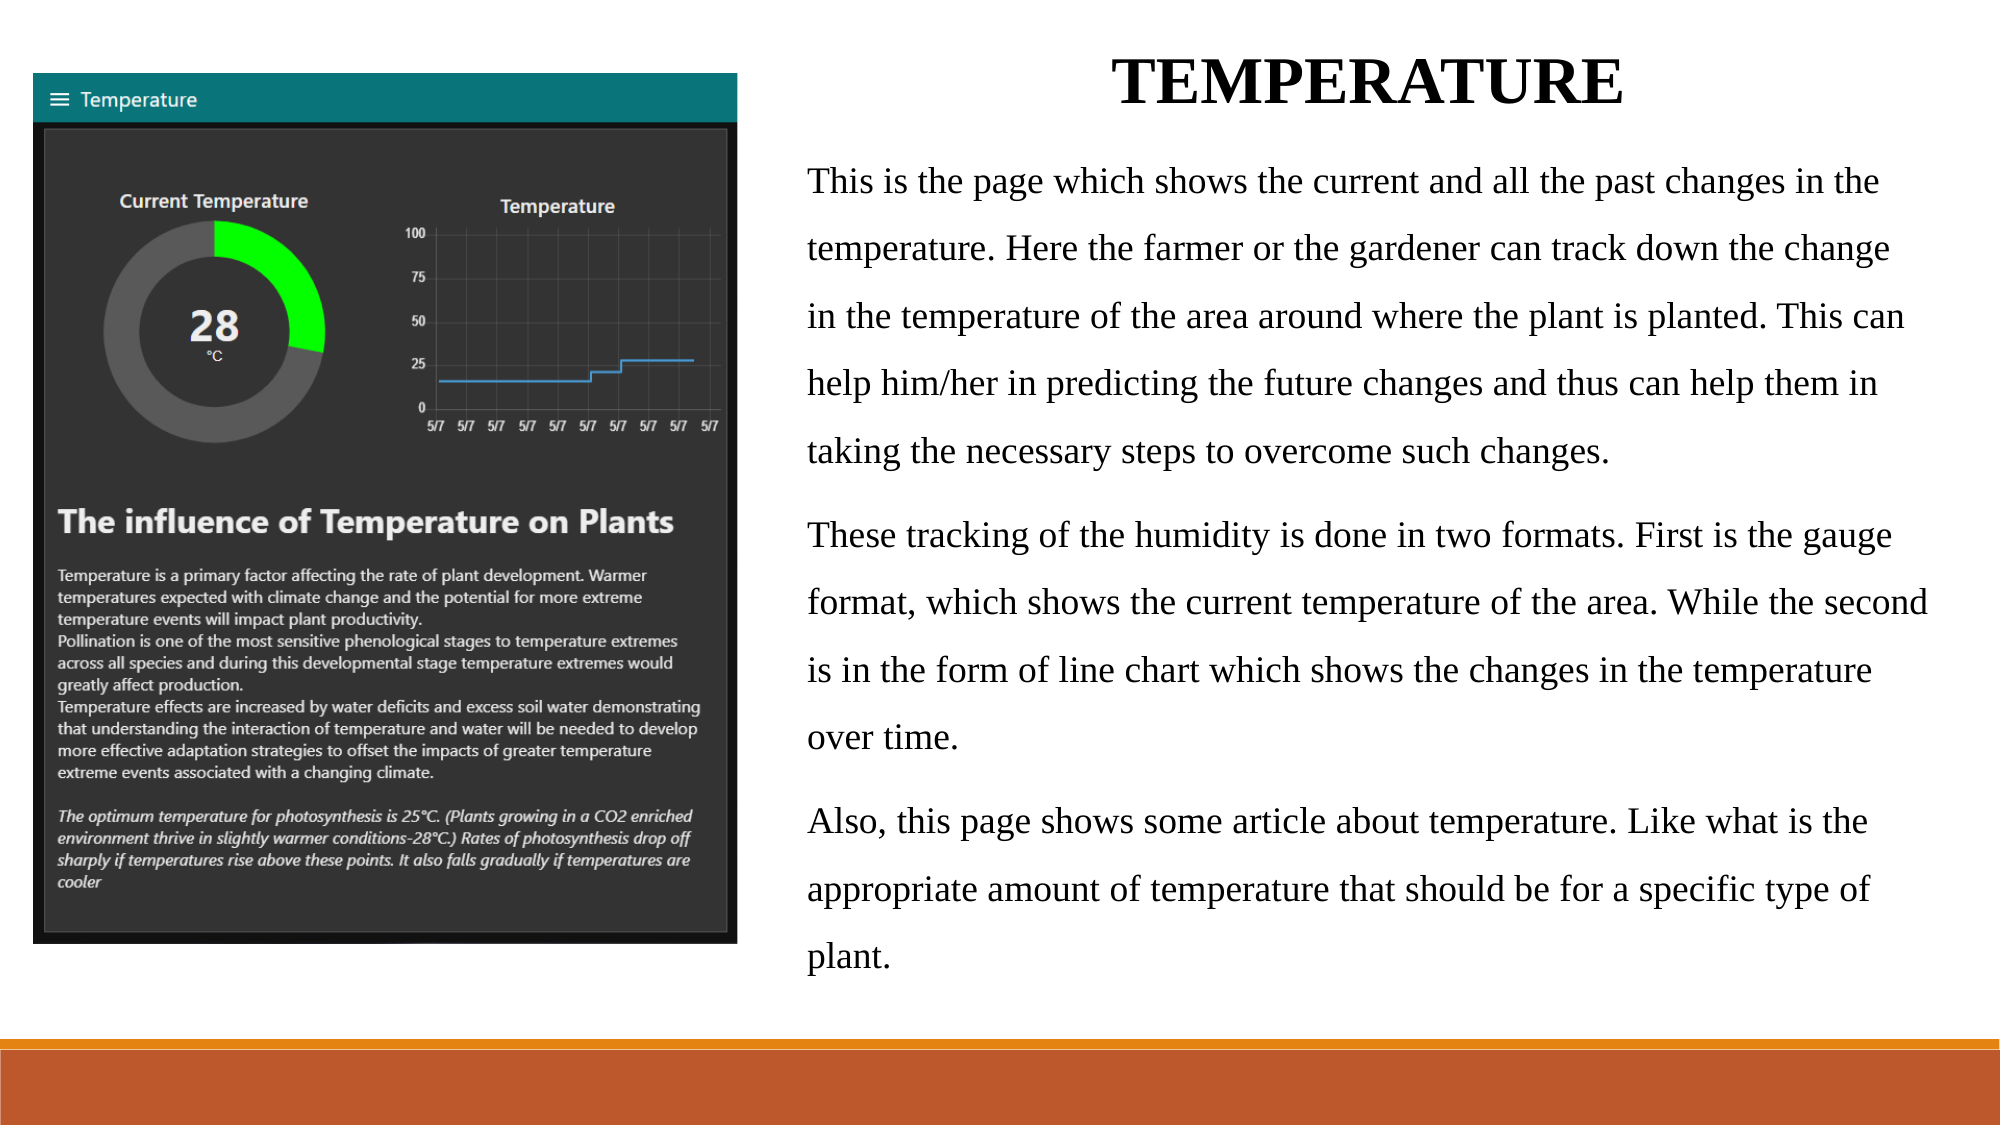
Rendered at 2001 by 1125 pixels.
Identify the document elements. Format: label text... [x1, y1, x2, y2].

text_box This is the page which shows the current and all the past changes in the temperature. Here the farmer or the gardener can track down the change in the temperature of the area around where the plant is planted. This can help him/her in predicting the future changes and thus can help them in taking the necessary steps to overcome such changes. These tracking of the humidity is done in two formats. First is the gauge format, which shows the current temperature of the area. While the second is in the form of line chart which shows the changes in the temperature over time. Also, this page shows some article about temperature. Like what is the appropriate amount of temperature that should be for a specific type of plant. [792, 125, 1945, 984]
text_box TEMPERATURE [737, 29, 2000, 125]
picture [32, 73, 739, 944]
